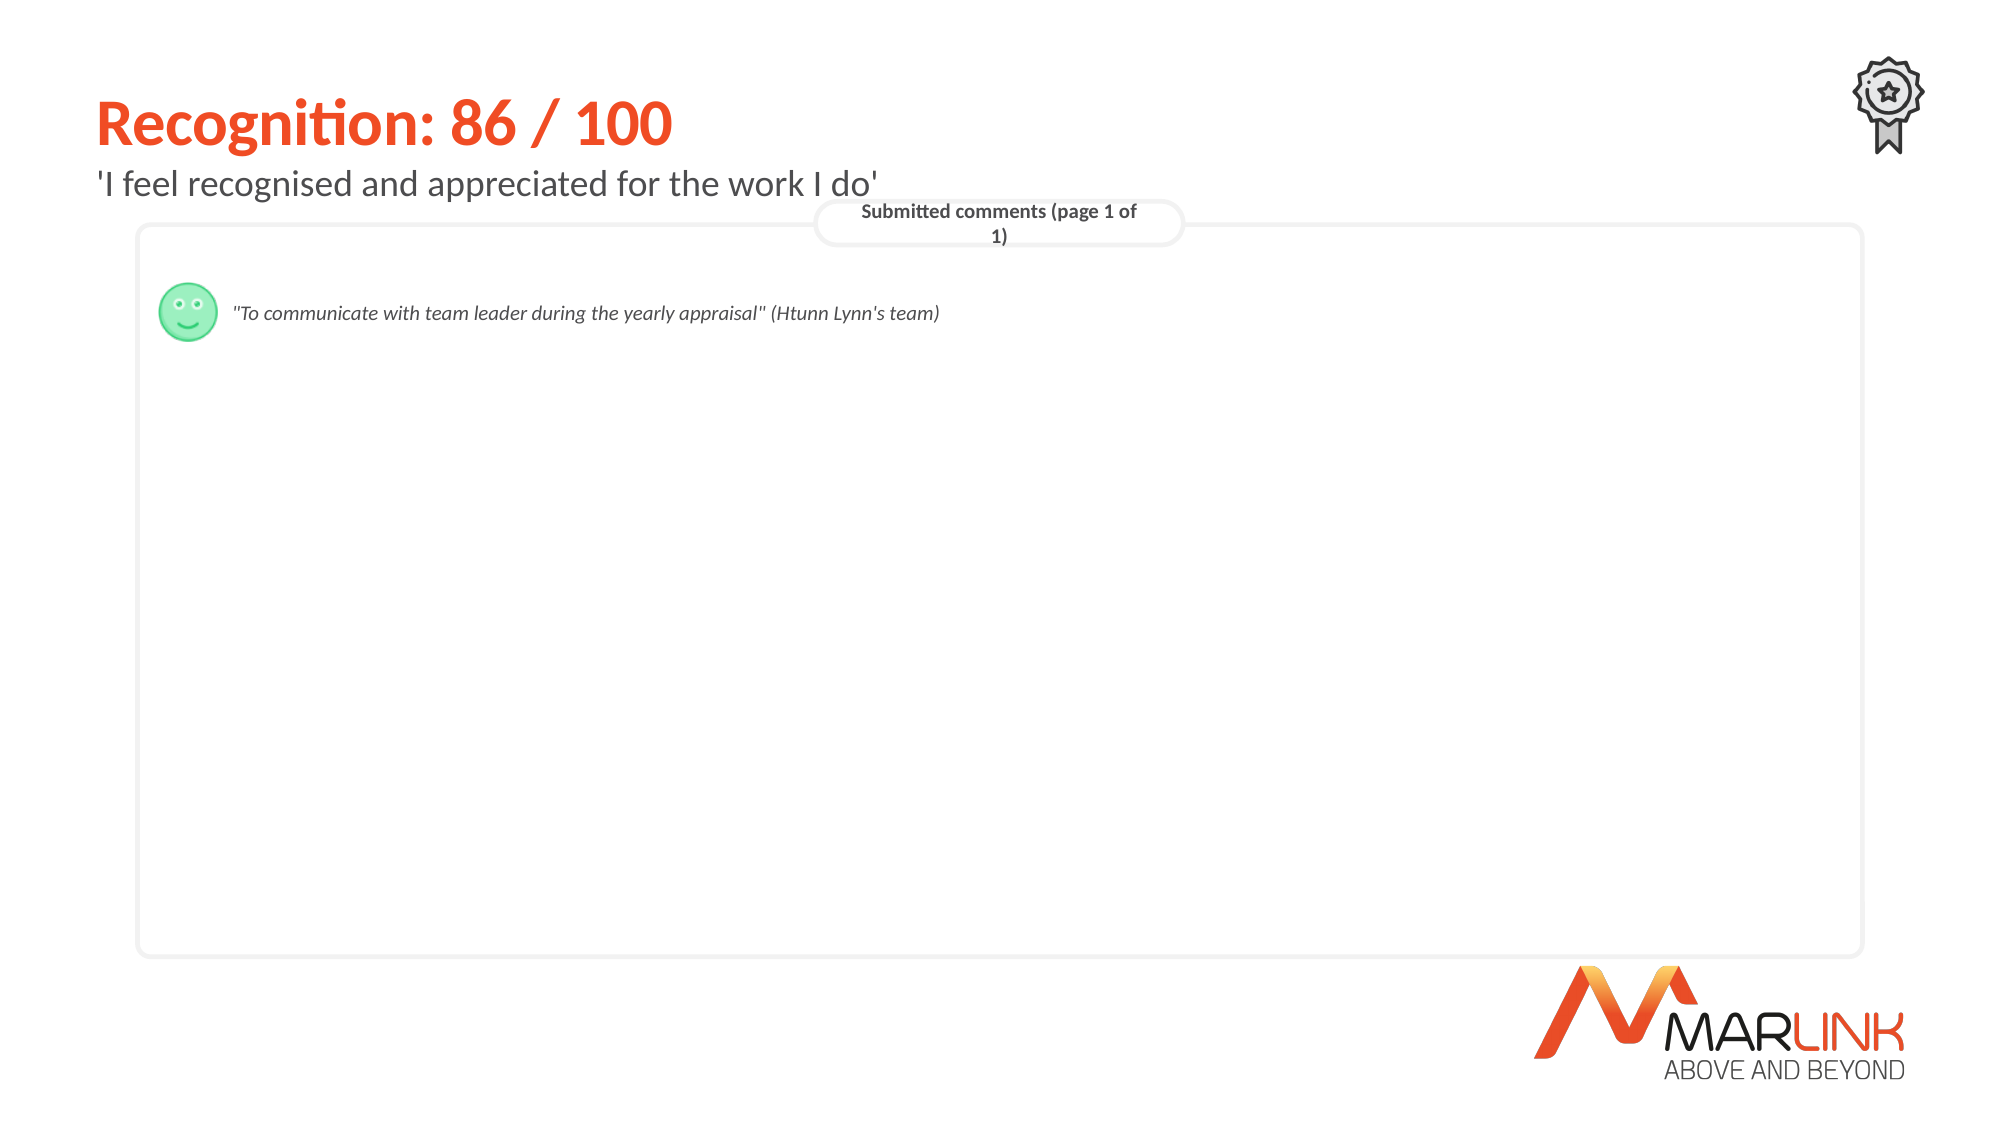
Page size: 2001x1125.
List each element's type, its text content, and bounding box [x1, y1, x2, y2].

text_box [158, 261, 950, 363]
picture [1508, 942, 1930, 1103]
title Recognition: 86 / 100 [96, 18, 1903, 147]
text_box 'I feel recognised and appreciated for the work I do' [96, 147, 1903, 201]
picture [1837, 54, 1940, 156]
text_box [136, 223, 1864, 958]
text_box Submitted comments (page 1 of 1) [814, 200, 1185, 247]
